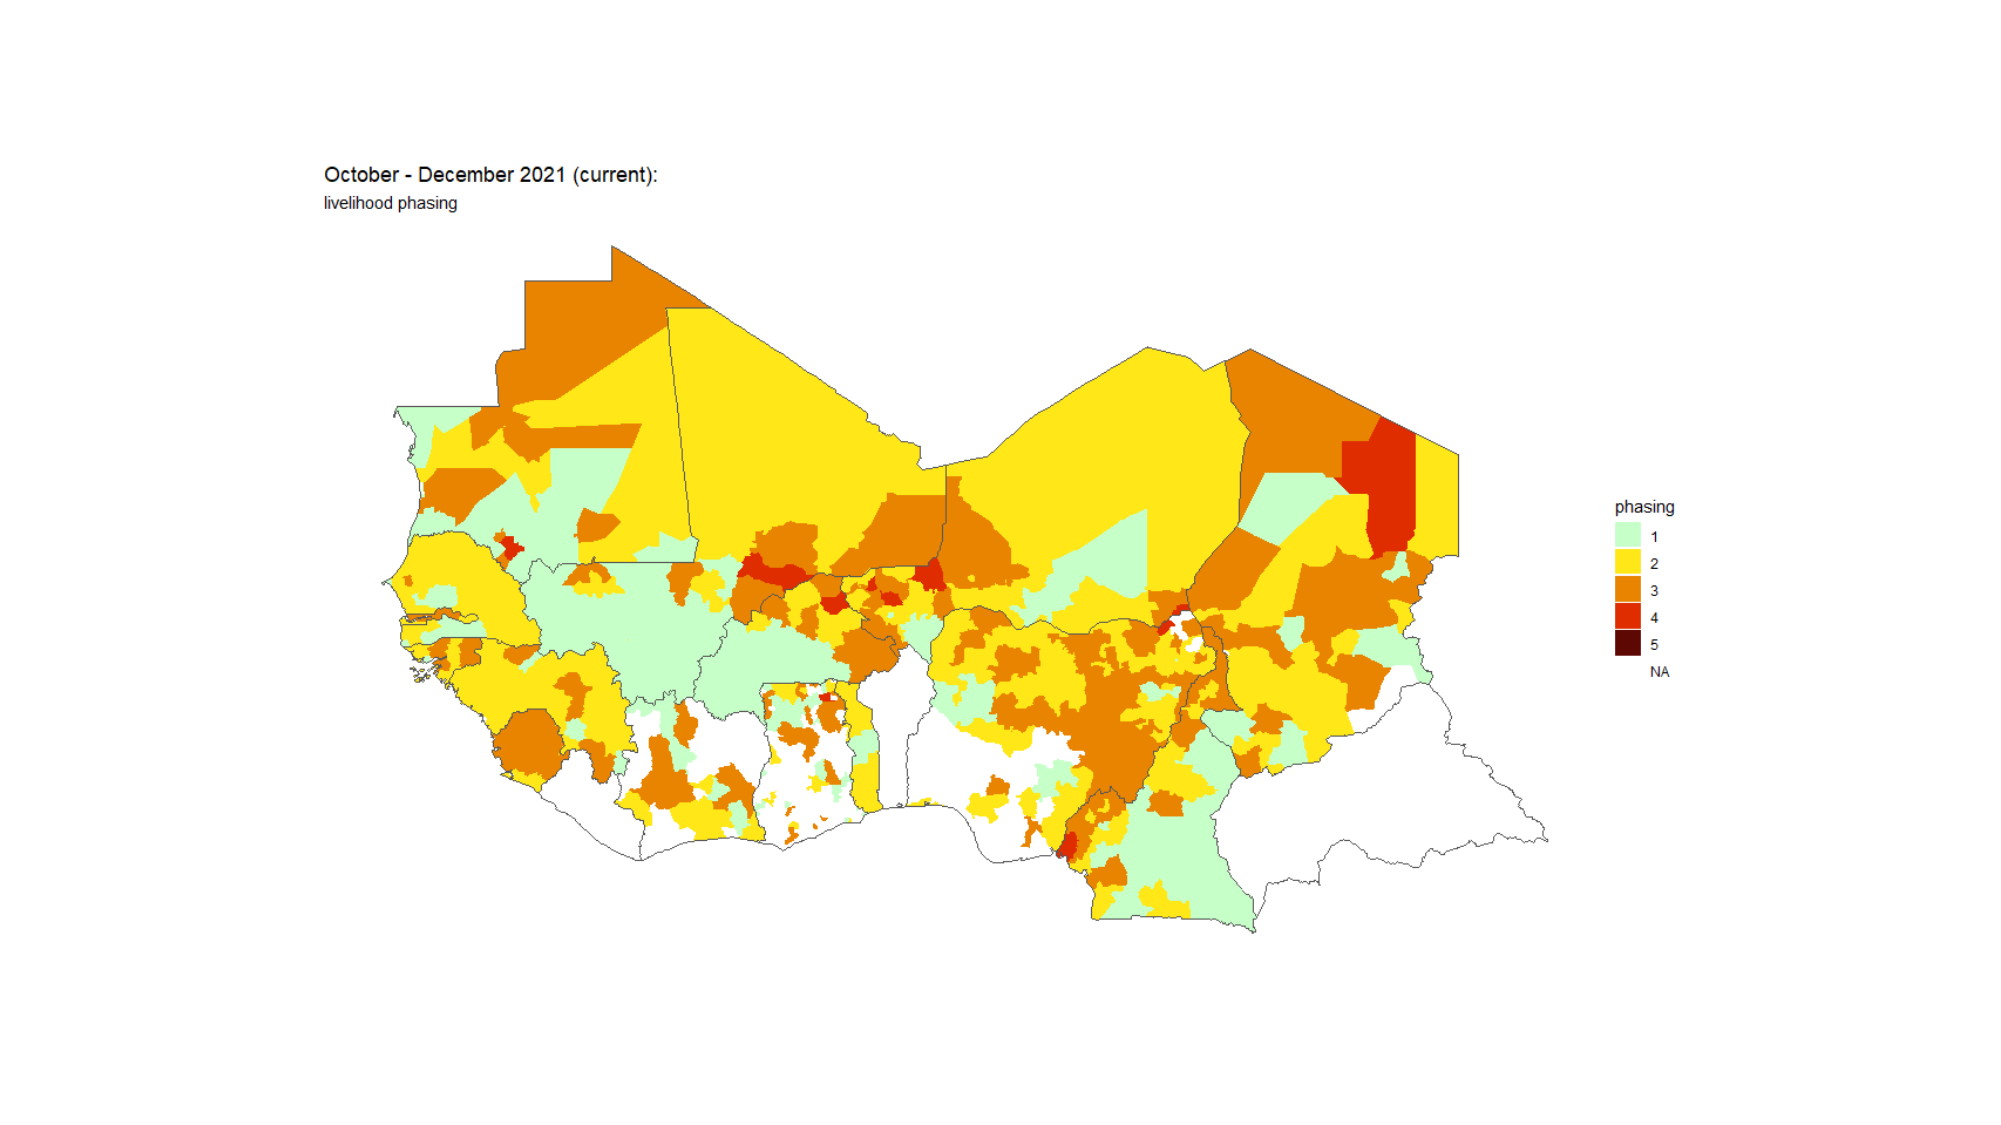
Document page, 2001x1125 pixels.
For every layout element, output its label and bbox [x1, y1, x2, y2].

picture [324, 0, 1675, 1125]
